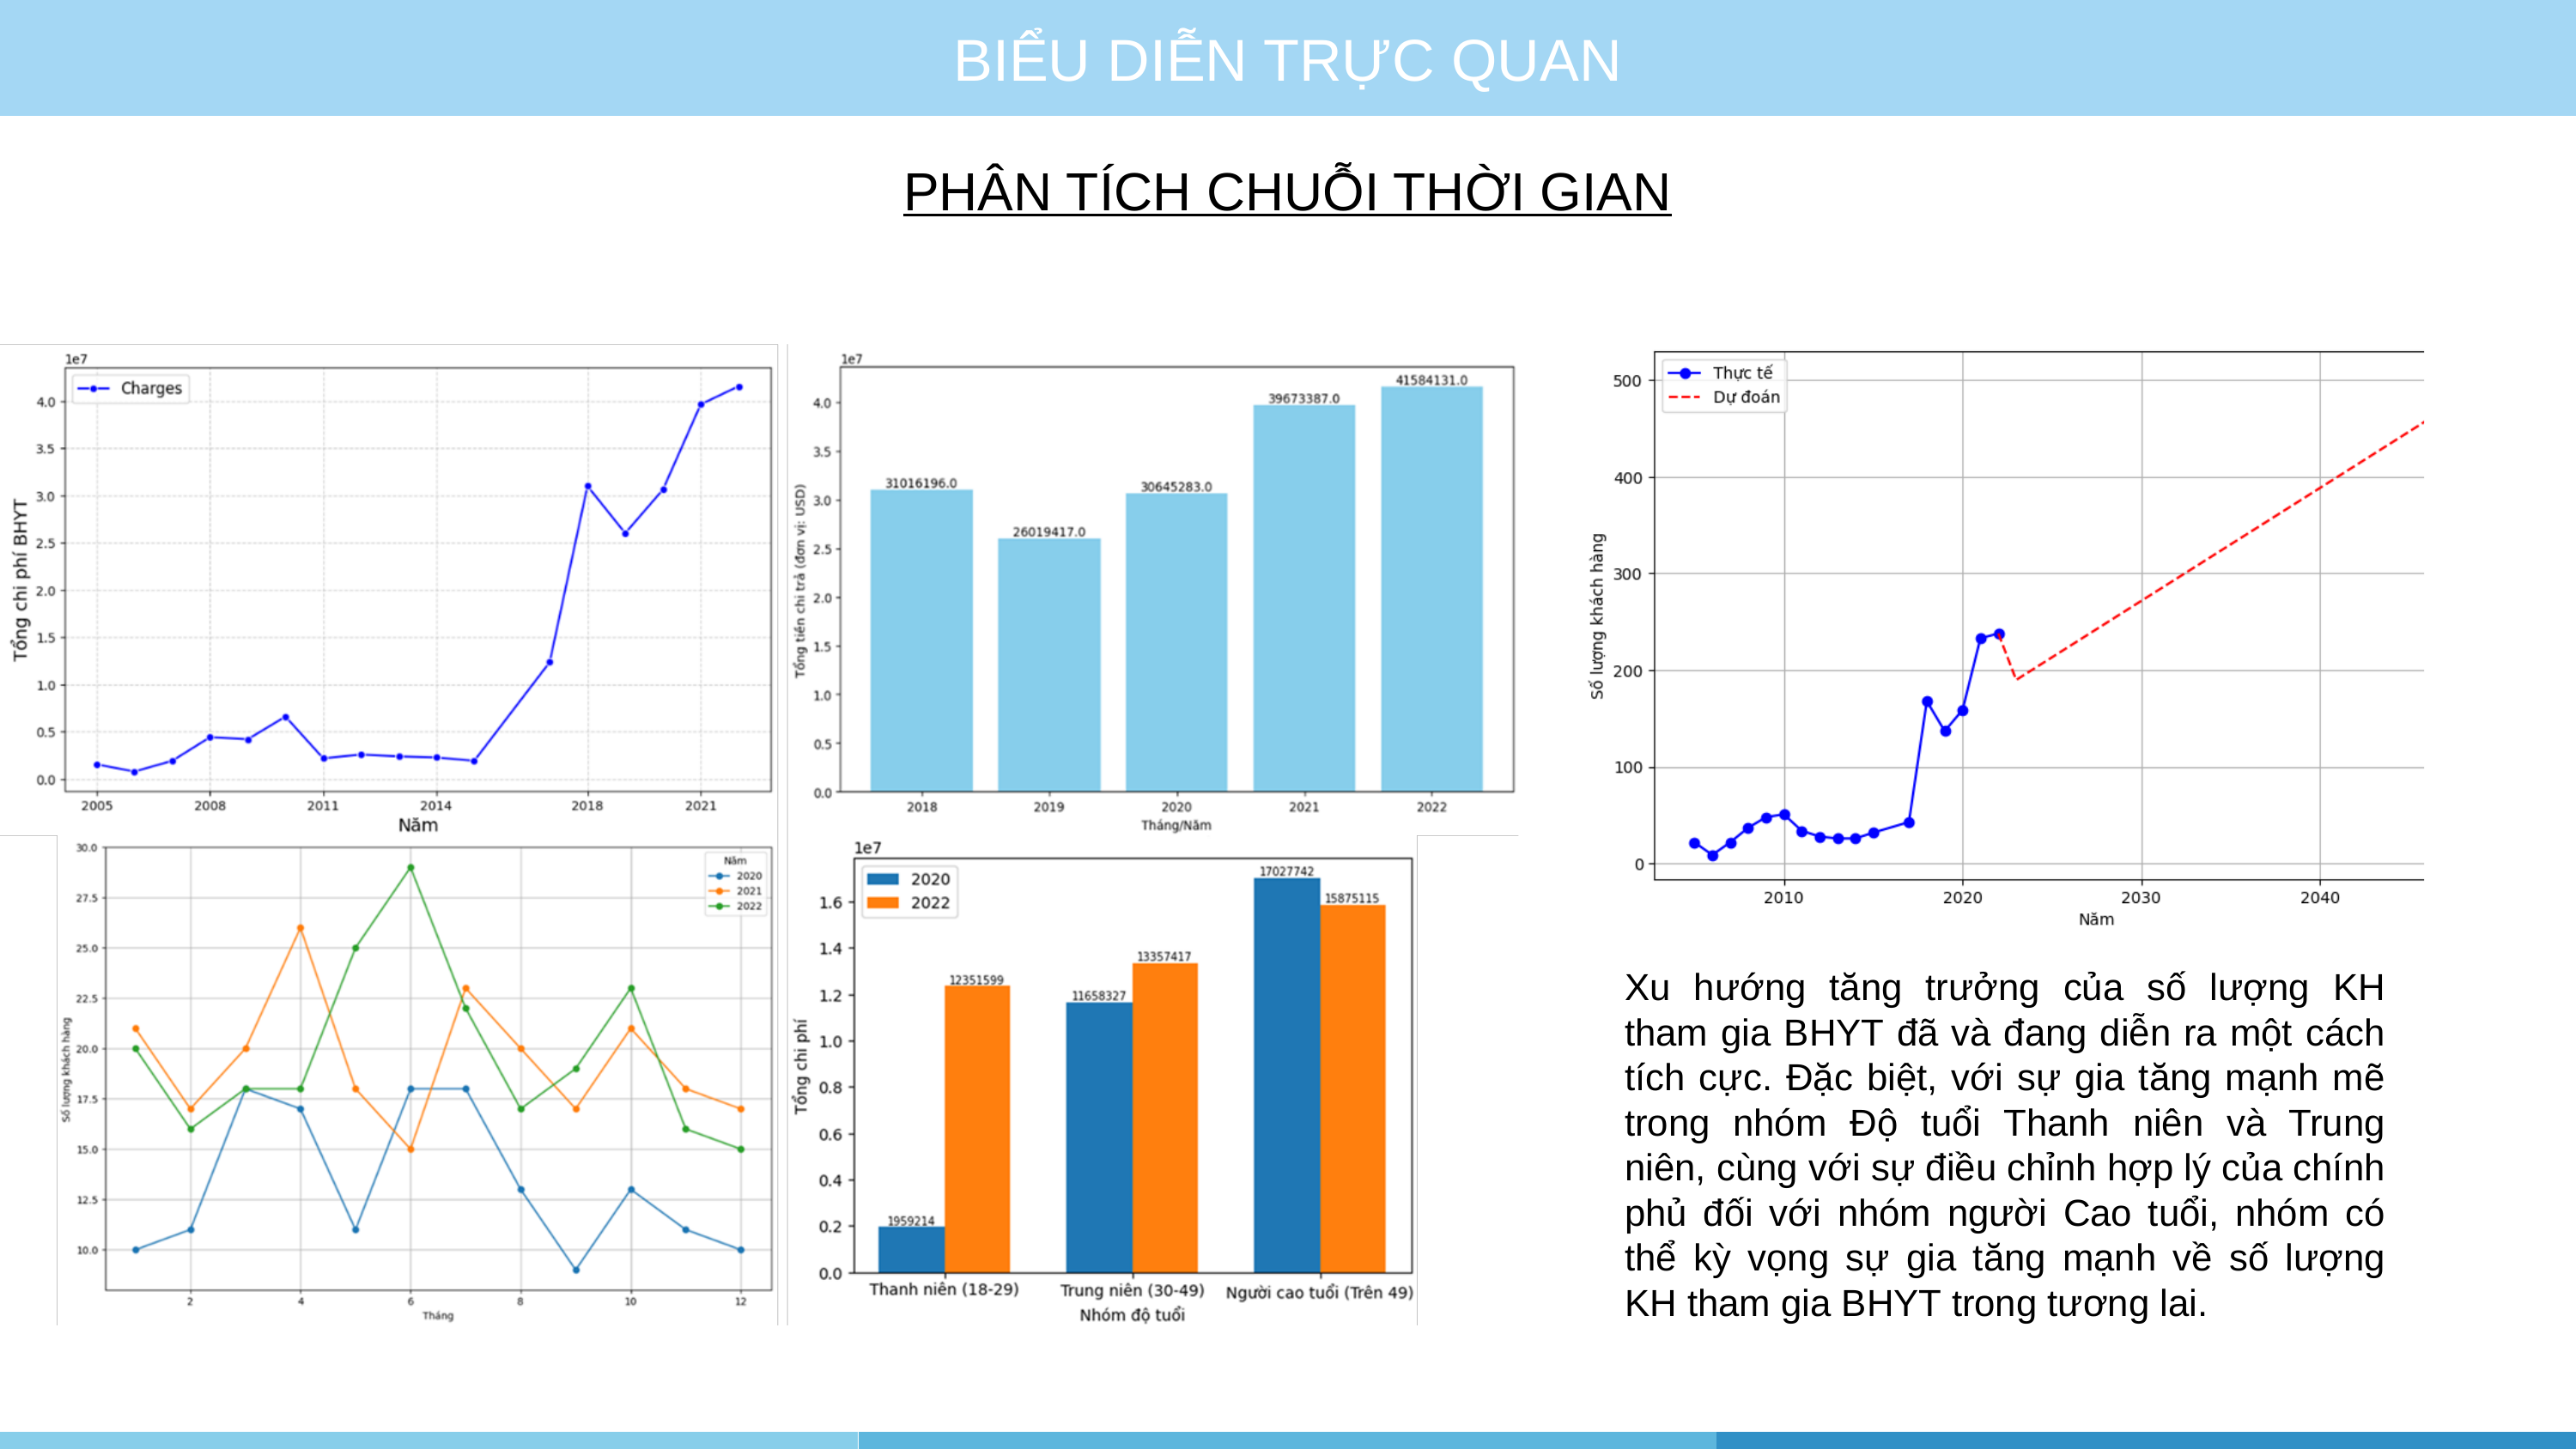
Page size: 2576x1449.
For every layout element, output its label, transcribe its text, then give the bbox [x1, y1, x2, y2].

text_box [1587, 343, 2425, 927]
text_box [858, 1431, 1716, 1449]
text_box PHÂN TÍCH CHUỖI THỜI GIAN [12, 156, 2563, 221]
text_box [0, 344, 1519, 1325]
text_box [0, 1431, 857, 1449]
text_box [0, 0, 2576, 117]
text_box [1585, 927, 2426, 1327]
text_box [1716, 1431, 2576, 1449]
